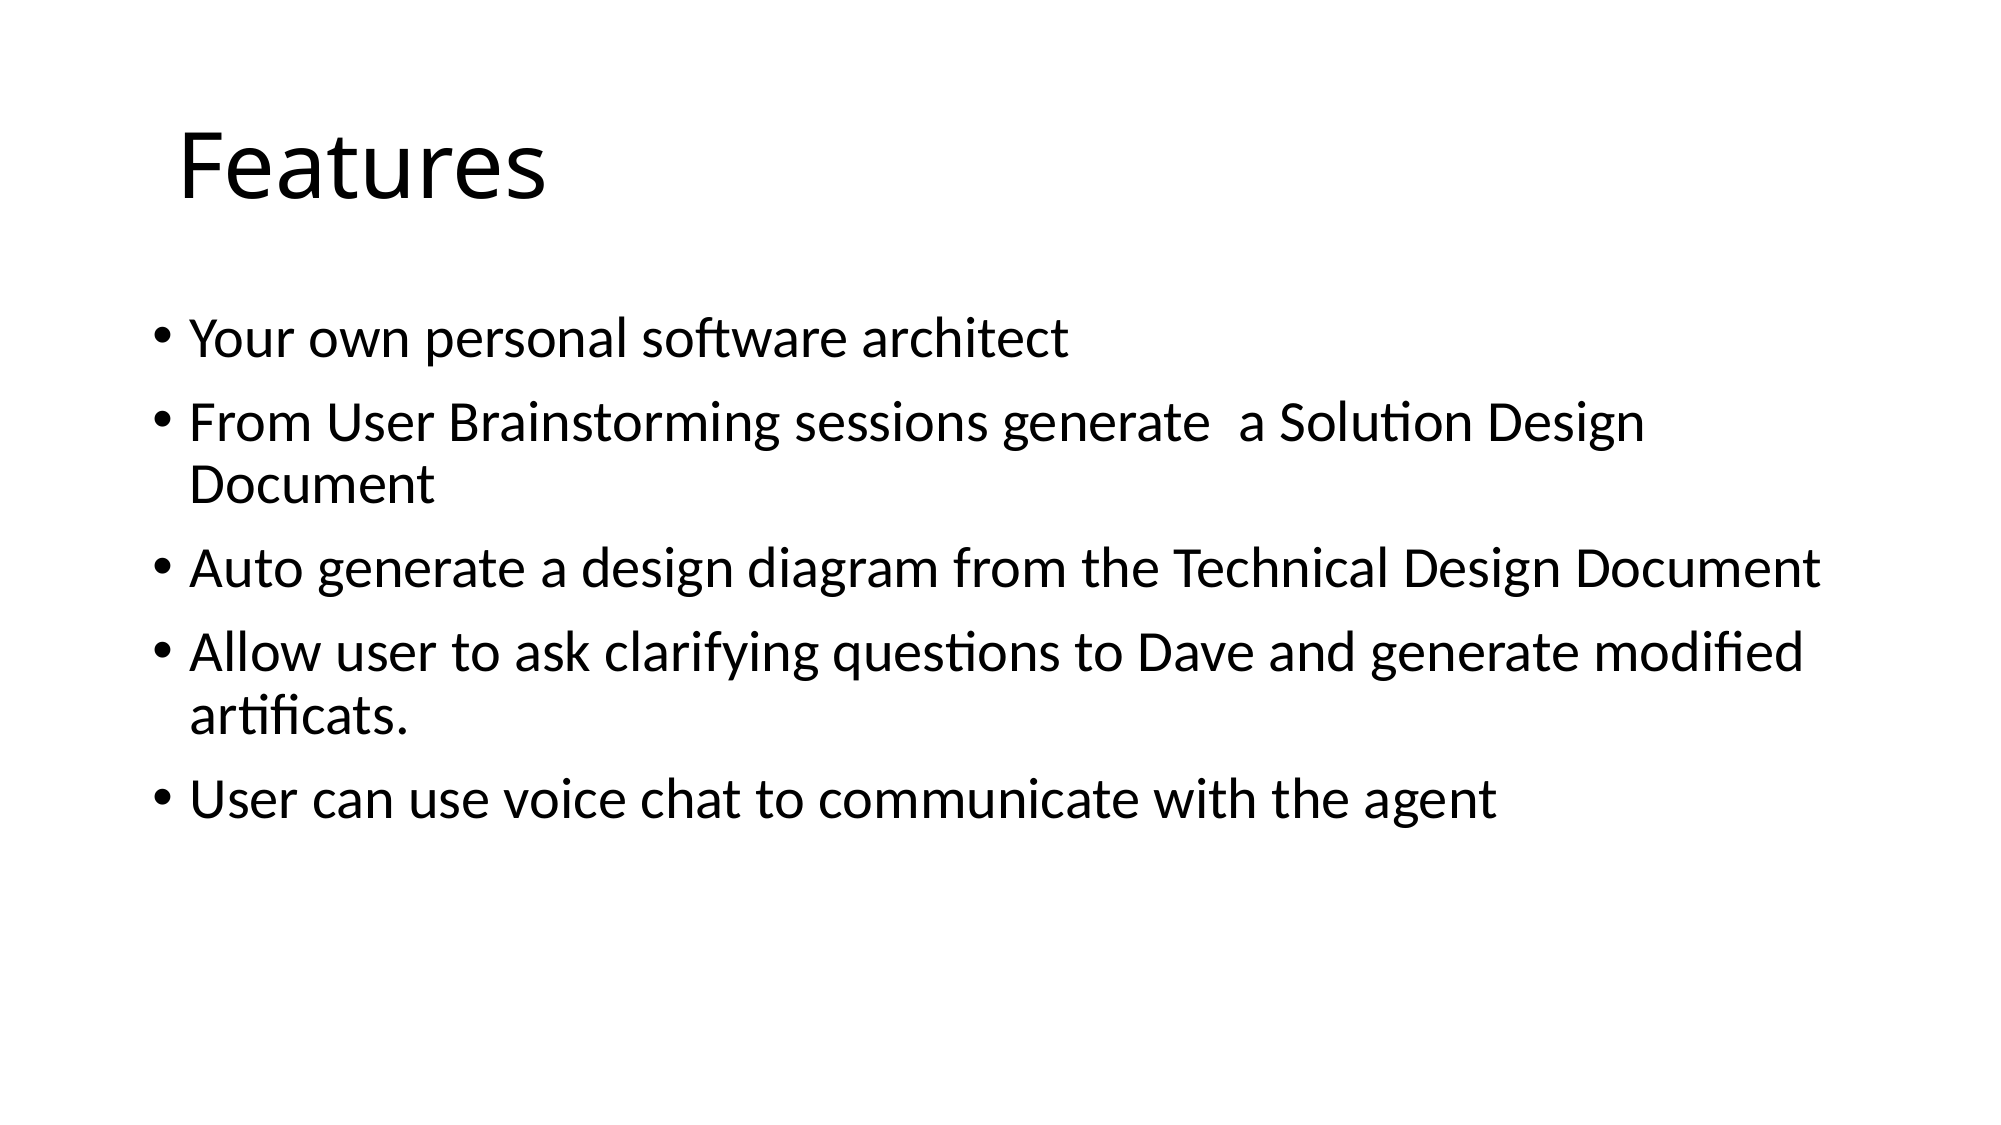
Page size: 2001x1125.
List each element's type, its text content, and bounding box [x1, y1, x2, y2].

title Features [137, 59, 1863, 278]
list Your own personal software architect From User Brainstorming sessions generate a Solution Design Document Auto generate a design diagram from the Technical Design Document Allow user to ask clarifying questions to Dave and generate modified artificats. User can use voice chat to communicate with the agent [137, 299, 1863, 1014]
